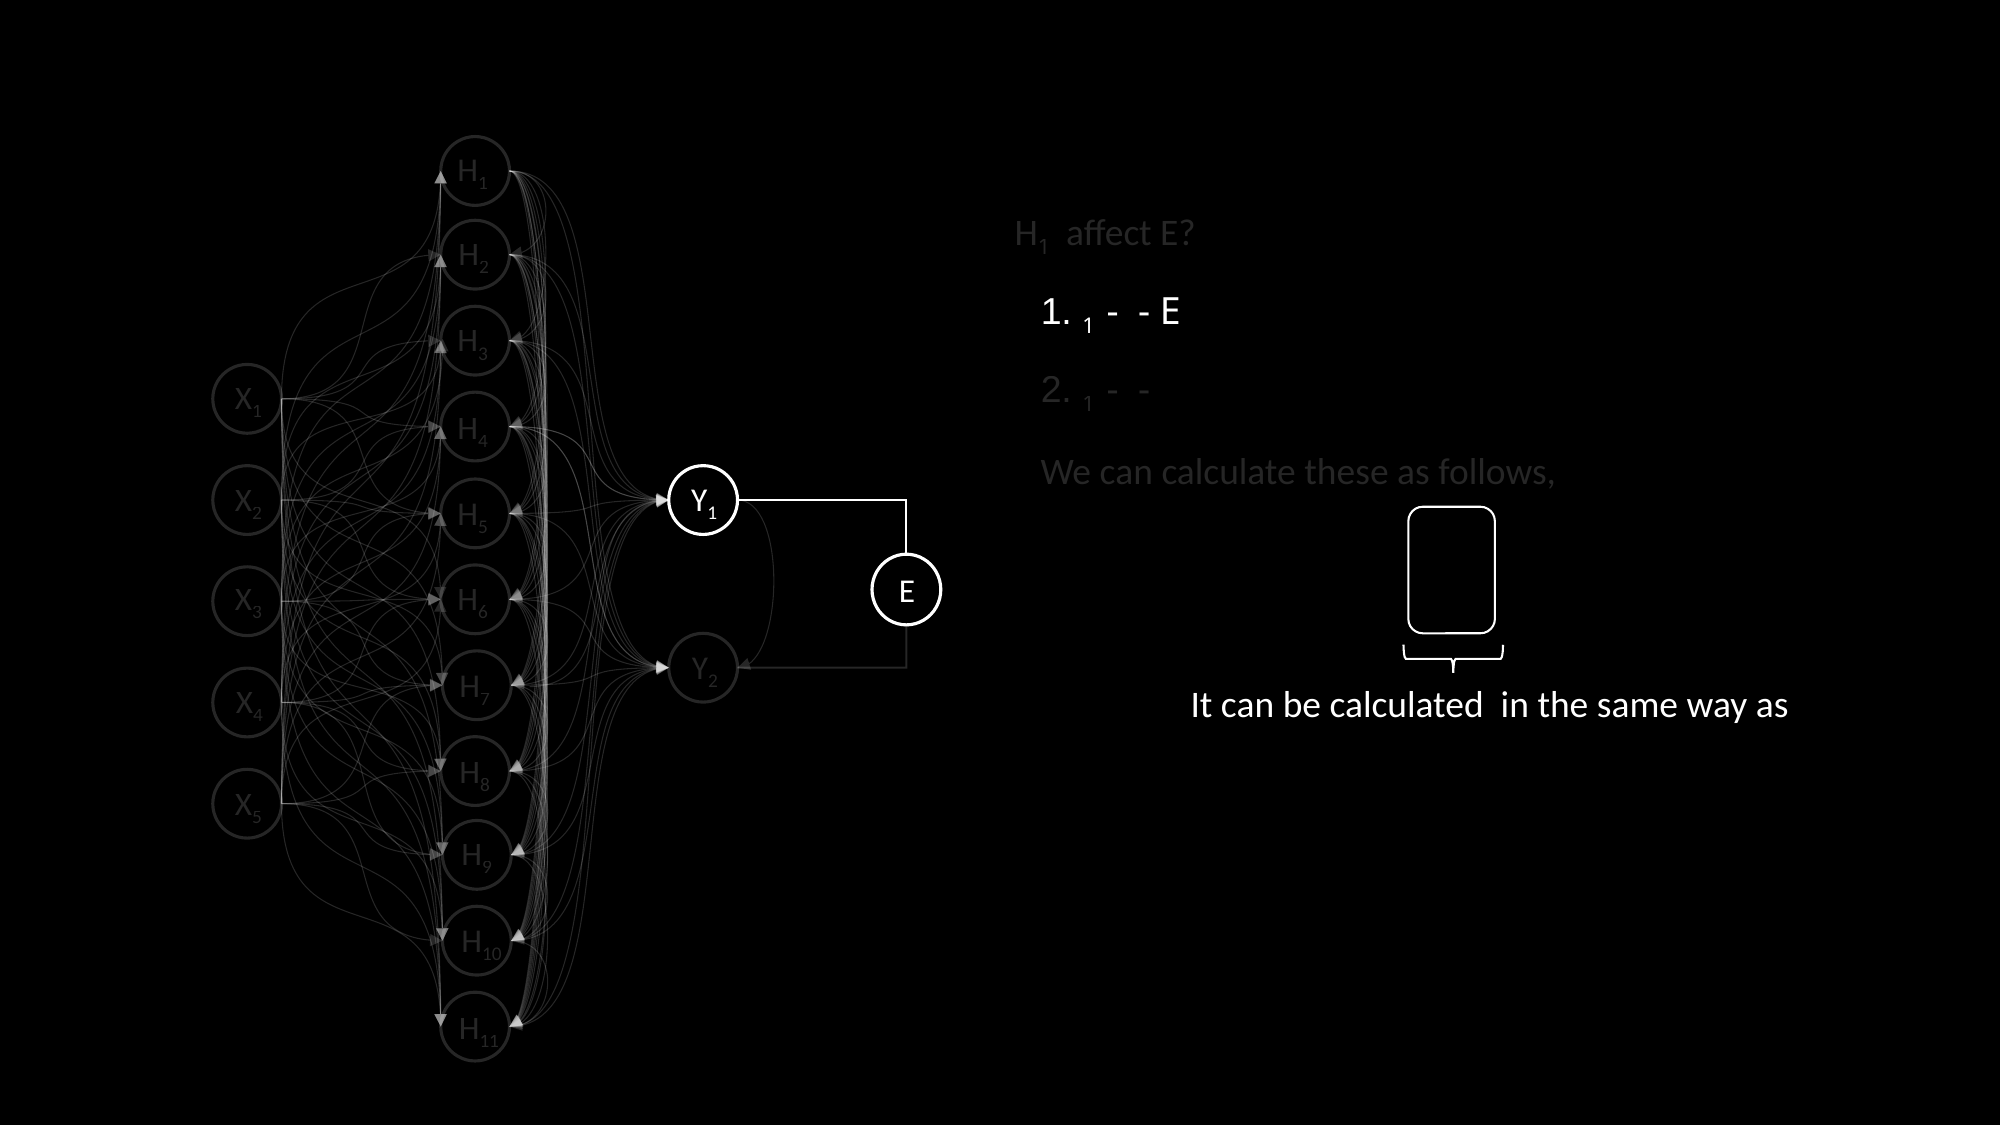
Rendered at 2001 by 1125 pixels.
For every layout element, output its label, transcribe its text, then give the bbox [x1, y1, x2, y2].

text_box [1402, 644, 1504, 673]
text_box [441, 255, 447, 268]
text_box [211, 135, 970, 1063]
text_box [1407, 505, 1496, 635]
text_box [443, 842, 449, 854]
text_box X2 [443, 672, 449, 684]
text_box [1025, 439, 1775, 500]
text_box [443, 928, 449, 940]
